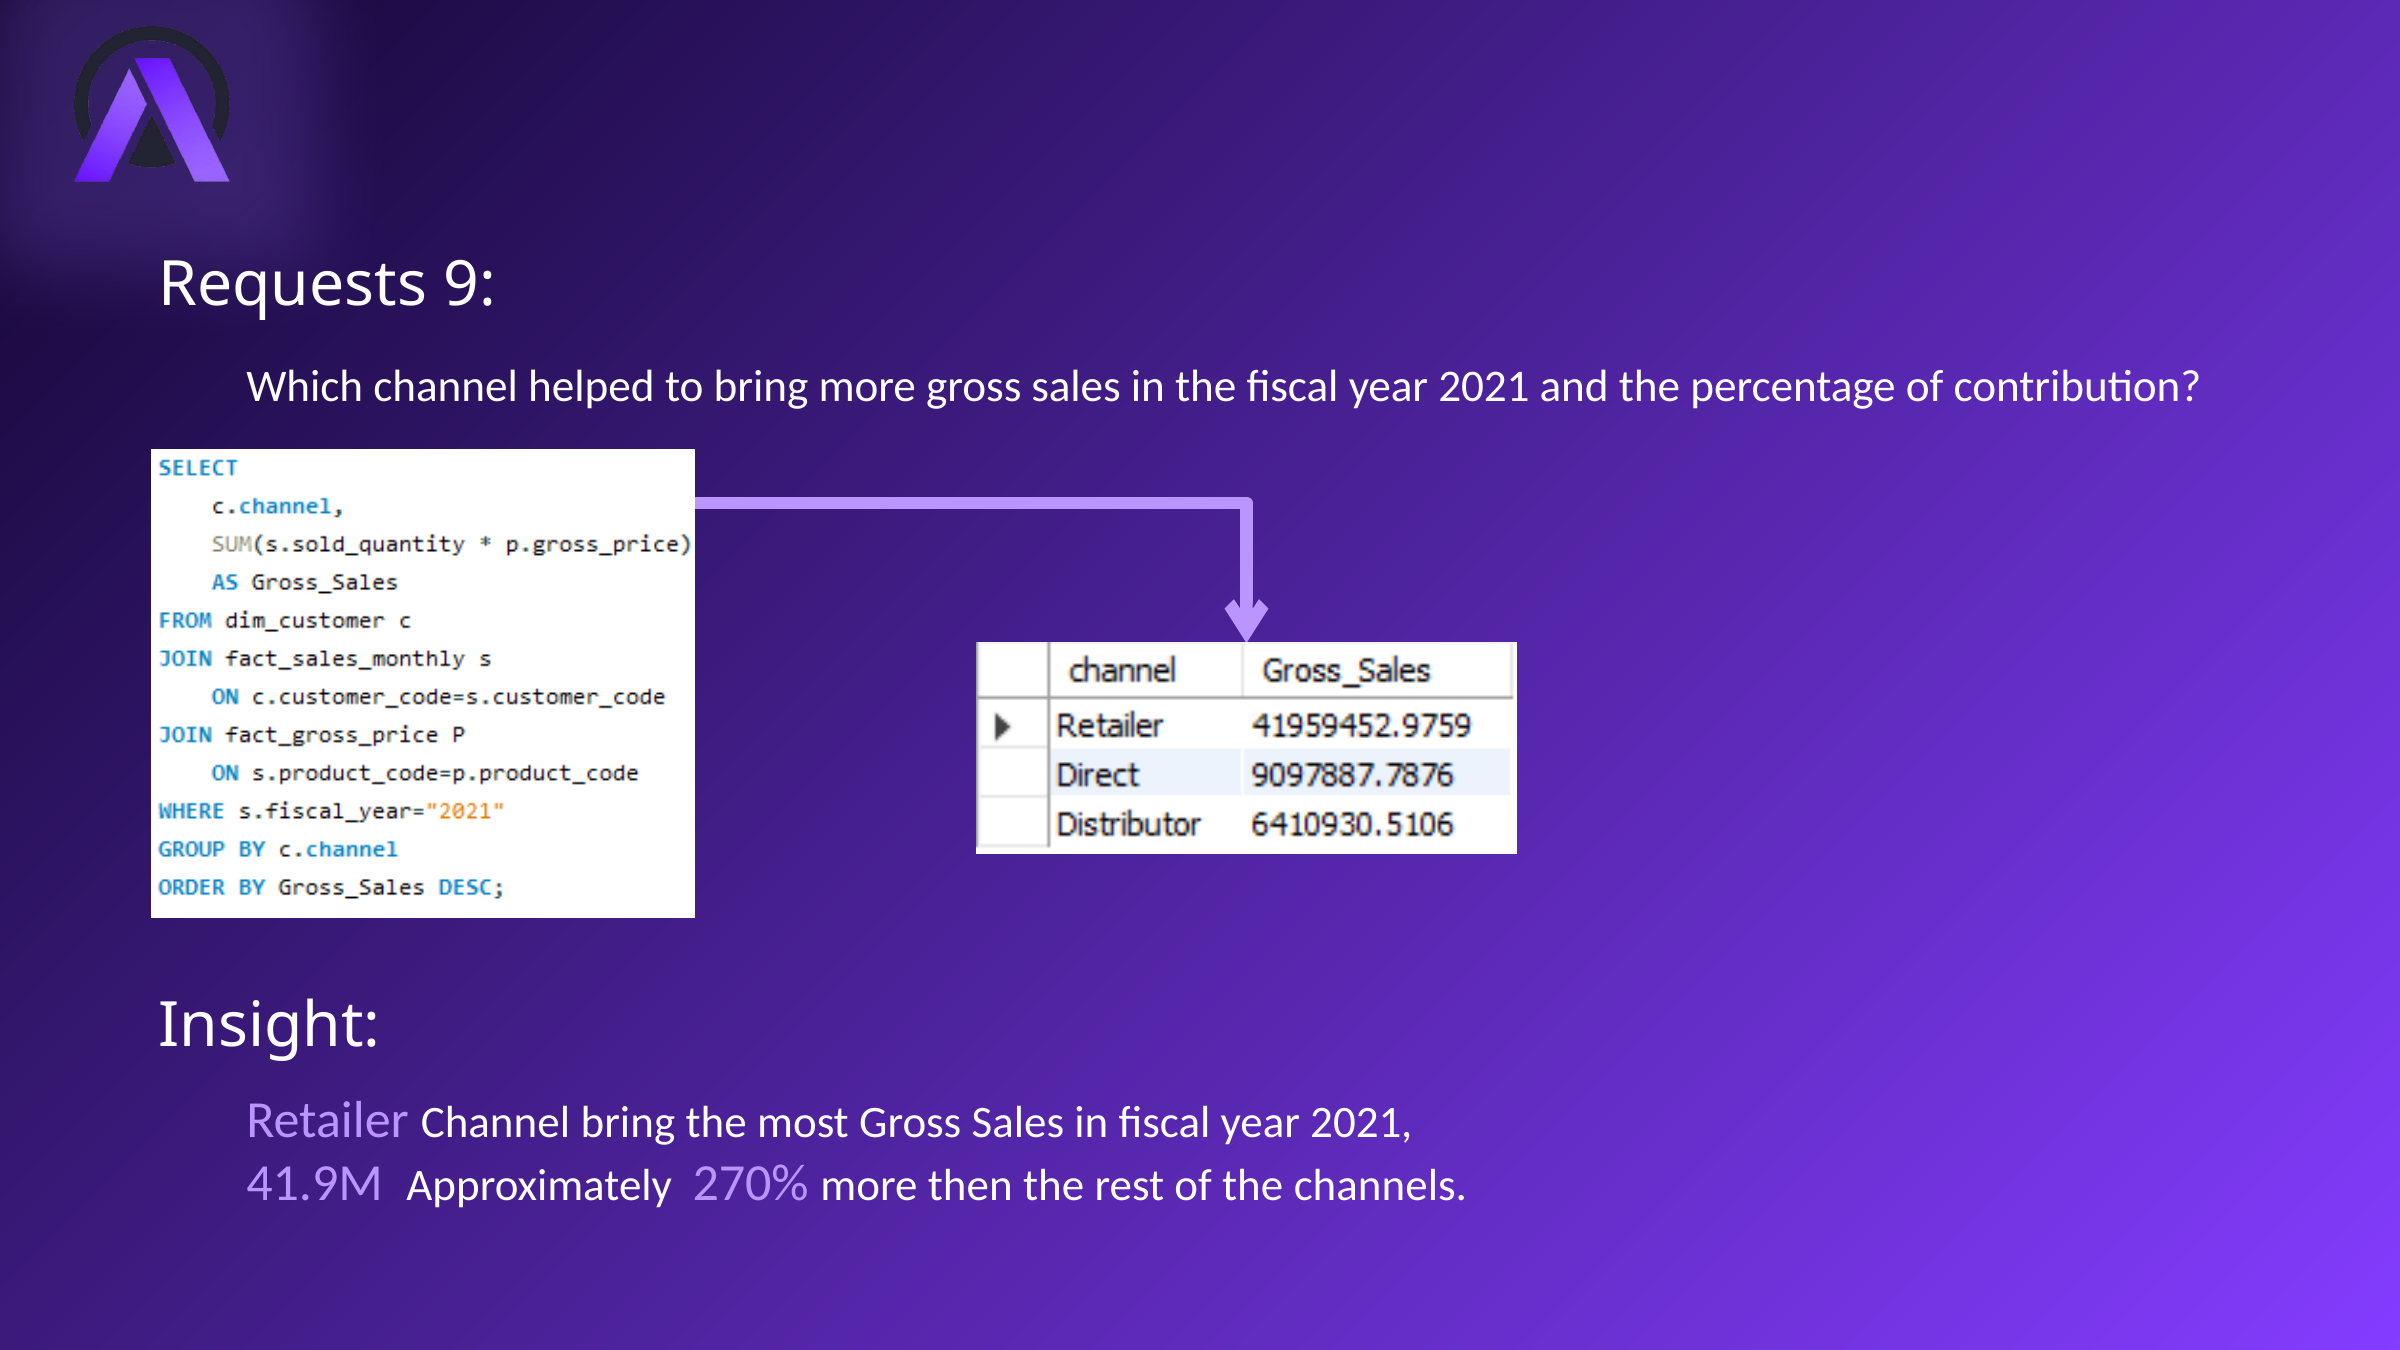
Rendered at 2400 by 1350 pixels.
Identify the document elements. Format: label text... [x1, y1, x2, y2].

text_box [695, 502, 1247, 643]
picture [19, 0, 284, 236]
picture [151, 449, 695, 918]
text_box Retailer Channel bring the most Gross Sales in fiscal year 2021, 41.9M Approximately 270% more then the rest of the channels. [231, 1077, 1517, 1218]
text_box Which channel helped to bring more gross sales in the fiscal year 2021 and the percentage of contribution? [231, 348, 2291, 418]
text_box Insight: [143, 976, 452, 1067]
text_box Requests 9: [143, 235, 547, 326]
picture [976, 643, 1517, 854]
